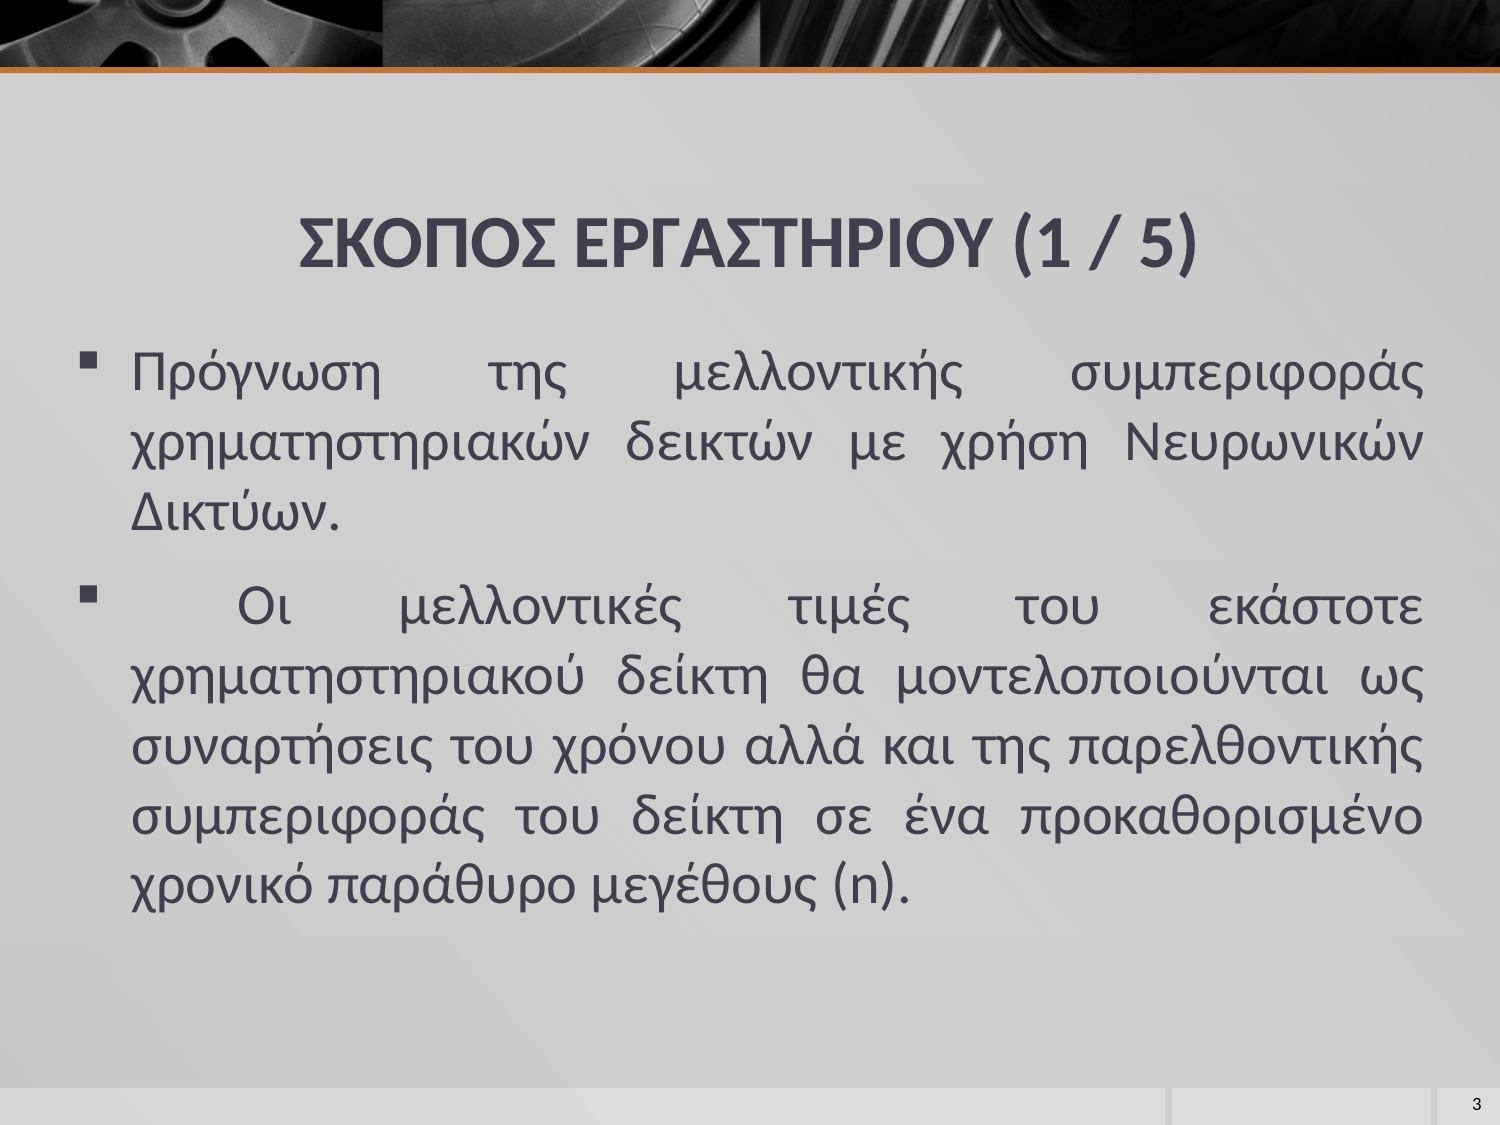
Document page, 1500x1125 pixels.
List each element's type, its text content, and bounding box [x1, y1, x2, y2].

title ΣΚΟΠΟΣ ΕΡΓΑΣΤΗΡΙΟΥ (1 / 5) [75, 162, 1425, 313]
picture [0, 0, 1500, 67]
slide_number 3 [1434, 1084, 1497, 1122]
list Πρόγνωση της μελλοντικής συμπεριφοράς χρηματηστηριακών δεικτών με χρήση Νευρωνικών Δικτύων. Οι μελλοντικές τιμές του εκάστοτε χρηματηστηριακού δείκτη θα μοντελοποιούνται ως συναρτήσεις του χρόνου αλλά και της παρελθοντικής συμπεριφοράς του δείκτη σε ένα προκαθορισμένο χρονικό παράθυρο μεγέθους (n). [75, 324, 1425, 1005]
